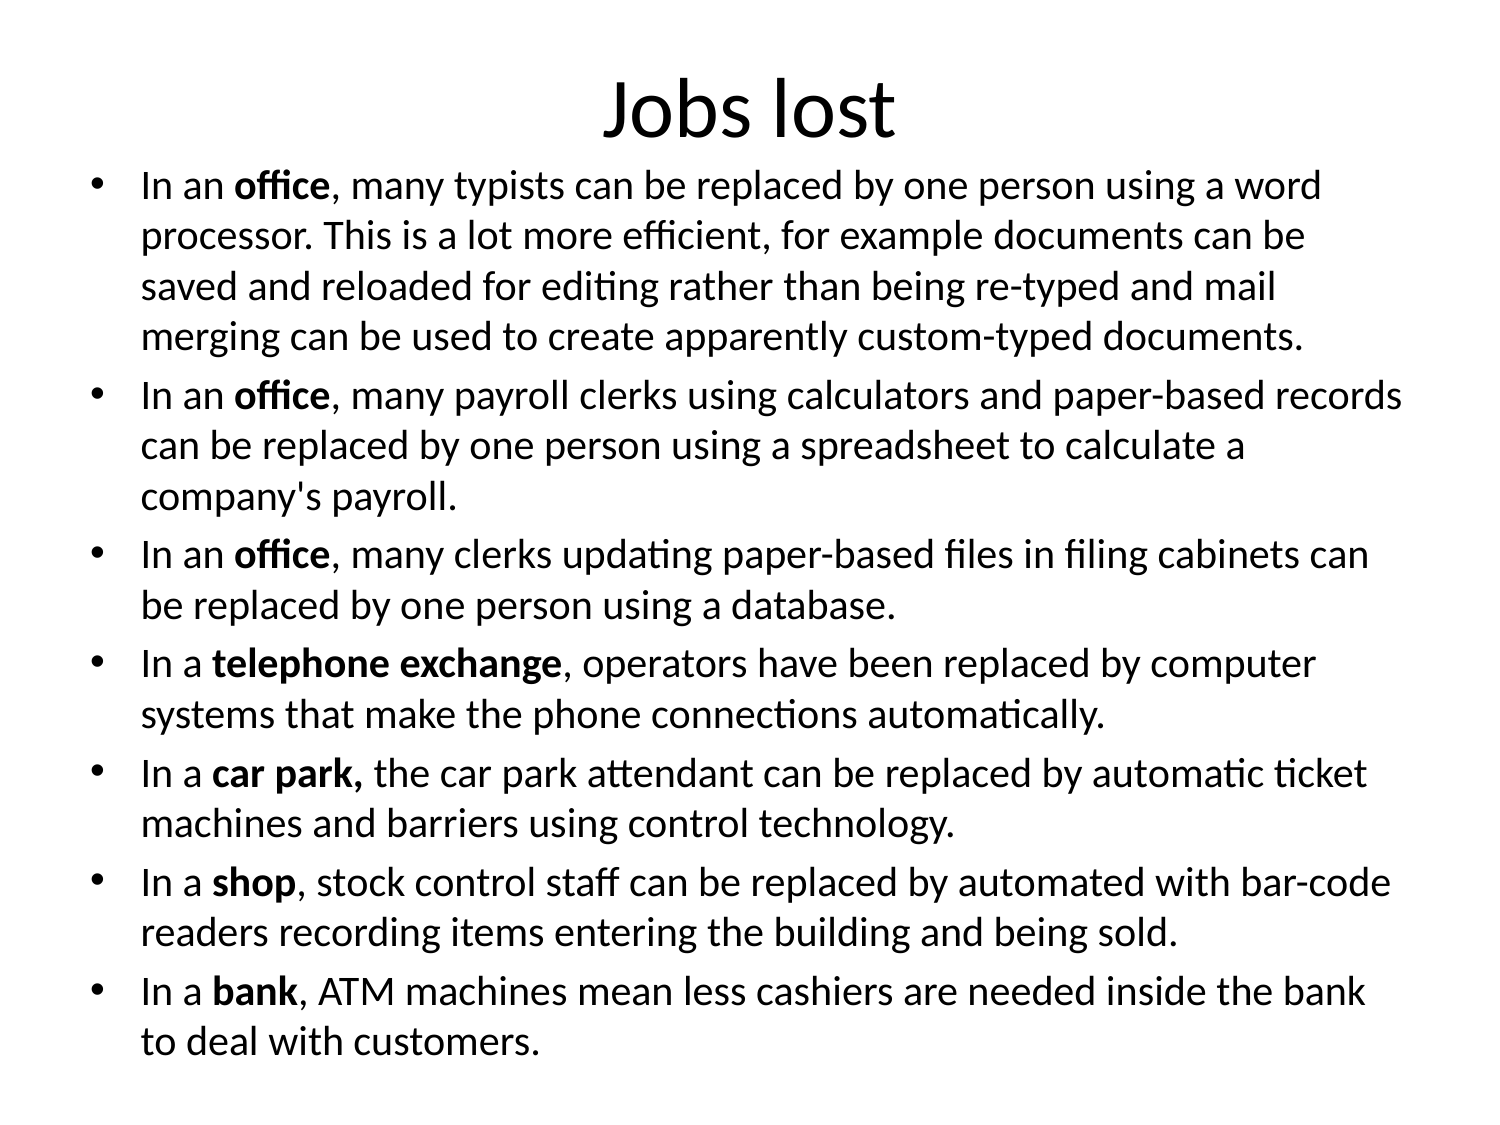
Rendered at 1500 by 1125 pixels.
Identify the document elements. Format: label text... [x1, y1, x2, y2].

list In an office, many typists can be replaced by one person using a word processor. This is a lot more efficient, for example documents can be saved and reloaded for editing rather than being re-typed and mail merging can be used to create apparently custom-typed documents. In an office, many payroll clerks using calculators and paper-based records can be replaced by one person using a spreadsheet to calculate a company's payroll. In an office, many clerks updating paper-based files in filing cabinets can be replaced by one person using a database. In a telephone exchange, operators have been replaced by computer systems that make the phone connections automatically. In a car park, the car park attendant can be replaced by automatic ticket machines and barriers using control technology. In a shop, stock control staff can be replaced by automated with bar-code readers recording items entering the building and being sold. In a bank, ATM machines mean less cashiers are needed inside the bank to deal with customers. [75, 149, 1425, 1075]
title Jobs lost [75, 45, 1425, 149]
